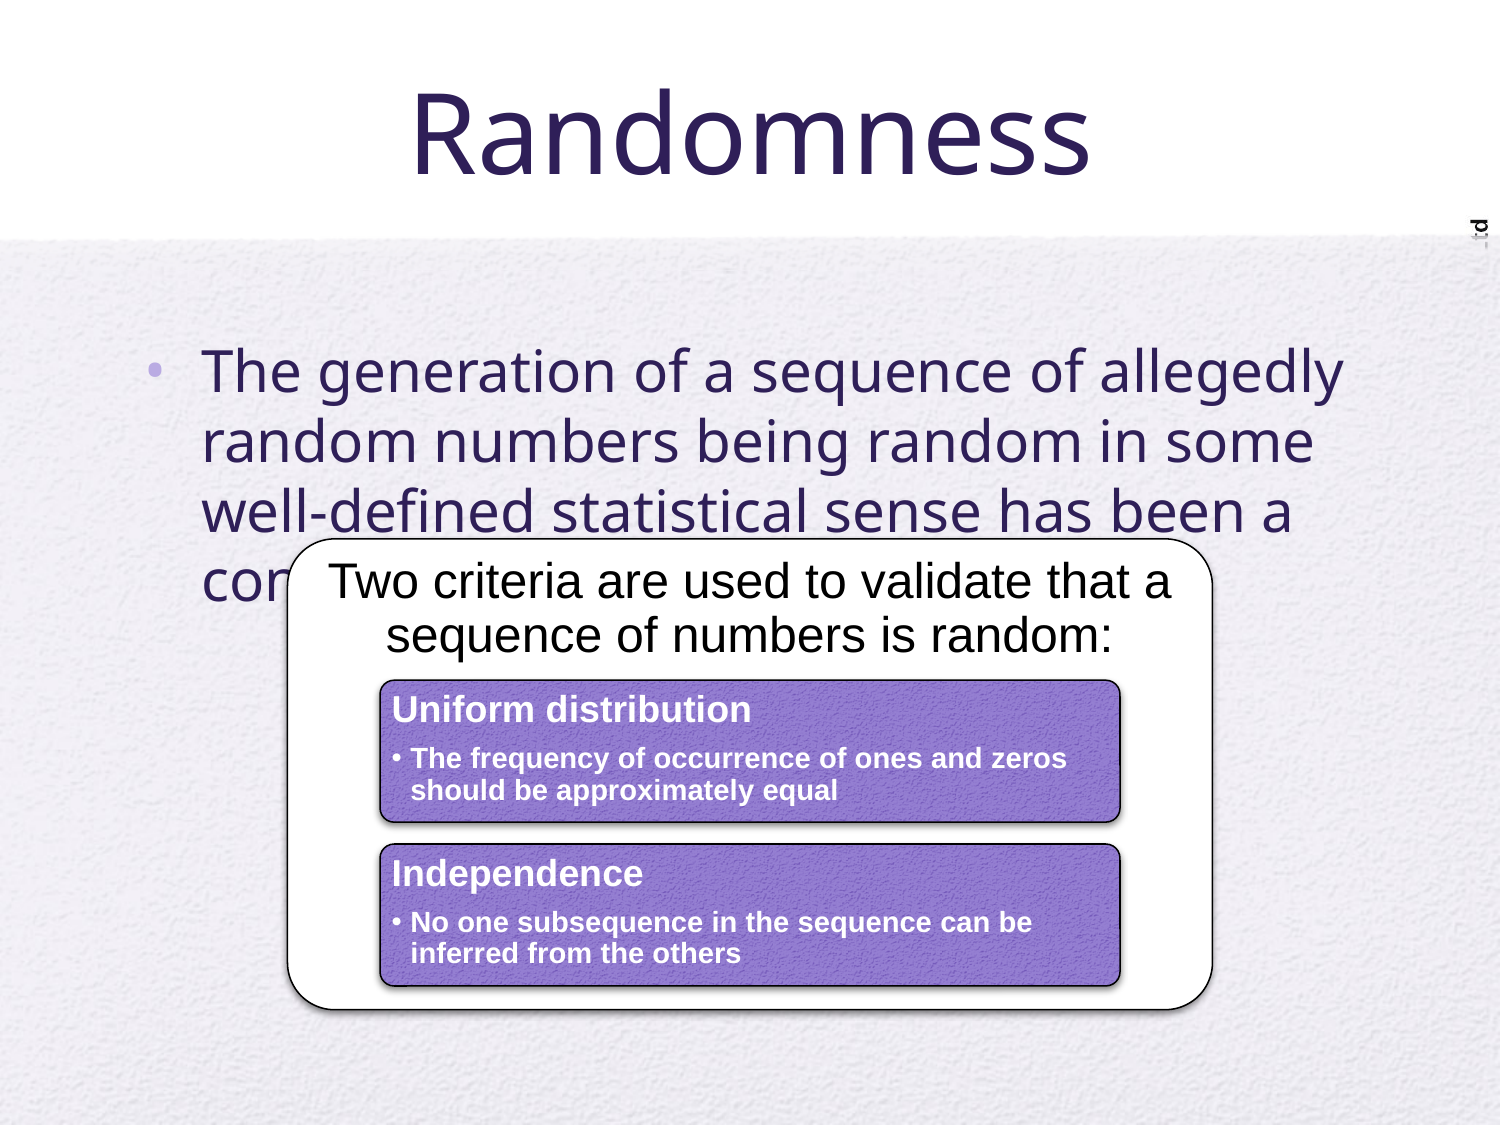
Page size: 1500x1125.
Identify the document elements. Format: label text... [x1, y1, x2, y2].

title Randomness [129, 6, 1372, 239]
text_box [287, 538, 1213, 1010]
picture [0, 0, 1500, 1125]
list The generation of a sequence of allegedly random numbers being random in some well-defined statistical sense has been a concern [129, 326, 1372, 1088]
